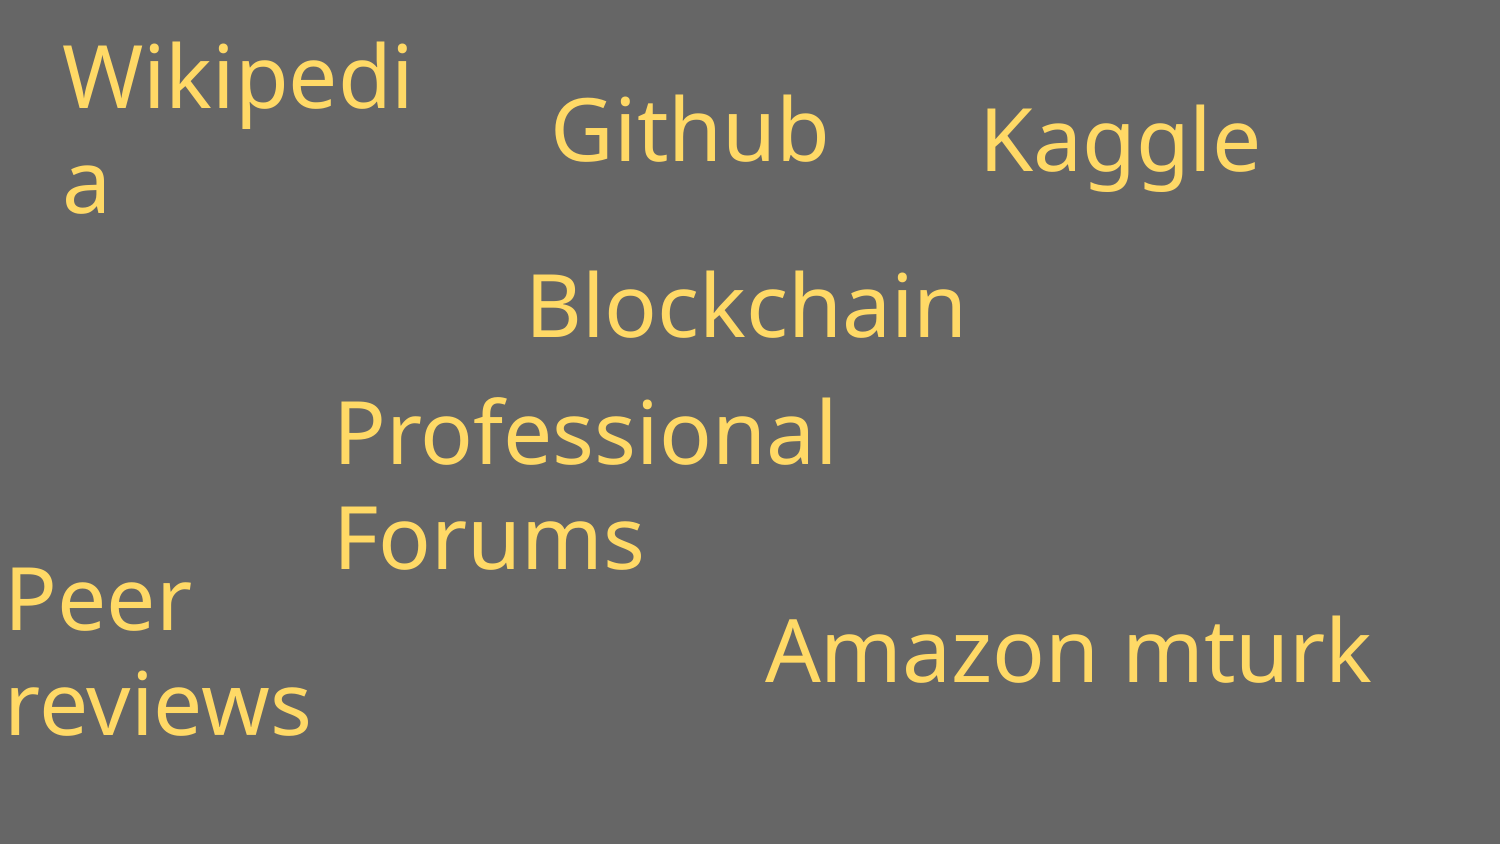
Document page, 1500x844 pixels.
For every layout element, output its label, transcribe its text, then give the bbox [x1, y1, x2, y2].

title Wikipedia [47, 43, 476, 210]
title Github [535, 43, 965, 210]
title Blockchain [510, 209, 990, 376]
title Amazon mturk [750, 564, 1449, 731]
title Peer reviews [0, 564, 533, 731]
title Professional Forums [318, 398, 1182, 565]
title Kaggle [965, 43, 1328, 210]
